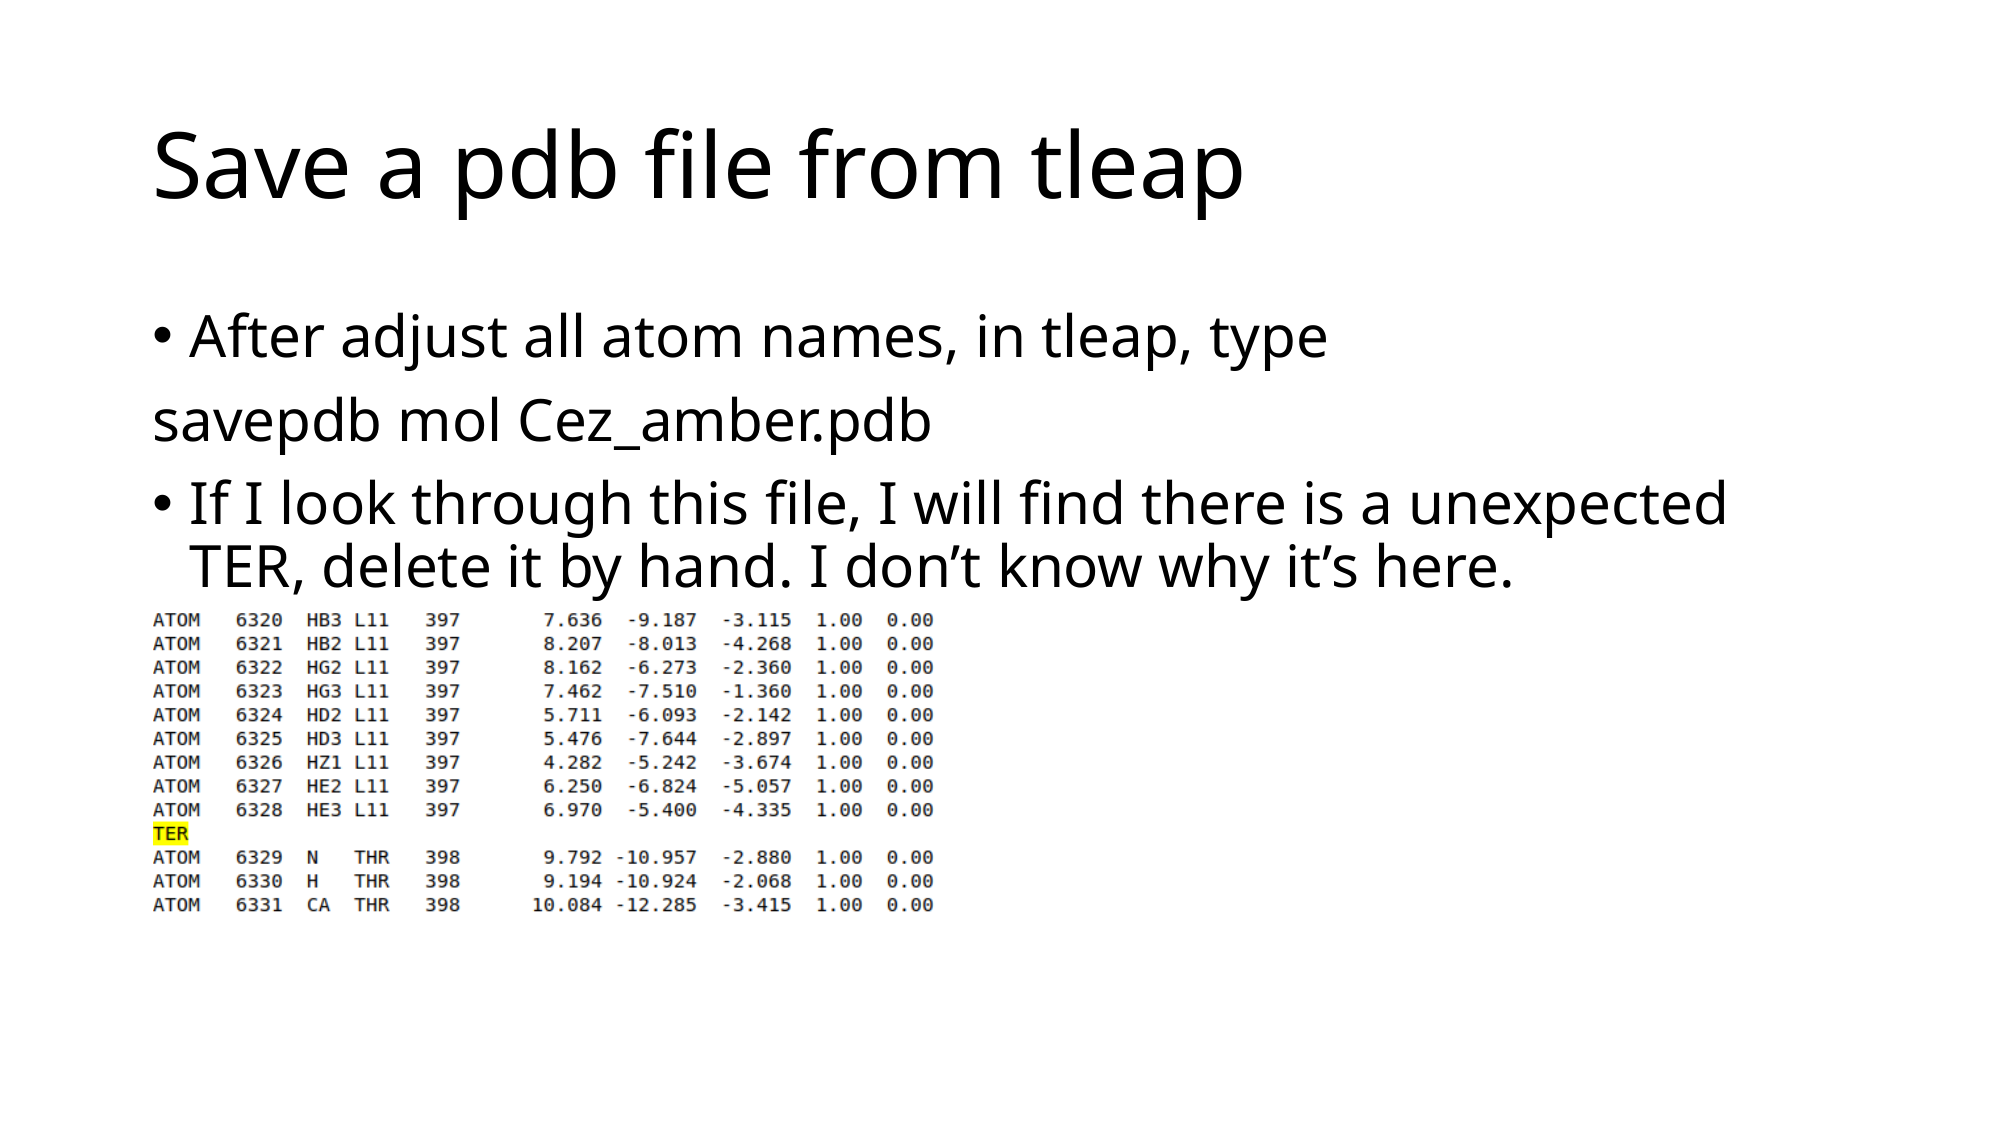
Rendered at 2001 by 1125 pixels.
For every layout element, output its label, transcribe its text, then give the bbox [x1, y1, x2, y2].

title Save a pdb file from tleap [137, 59, 1863, 278]
picture [153, 612, 942, 918]
list After adjust all atom names, in tleap, type savepdb mol Cez_amber.pdb If I look through this file, I will find there is a unexpected TER, delete it by hand. I don’t know why it’s here. [137, 299, 1863, 1014]
